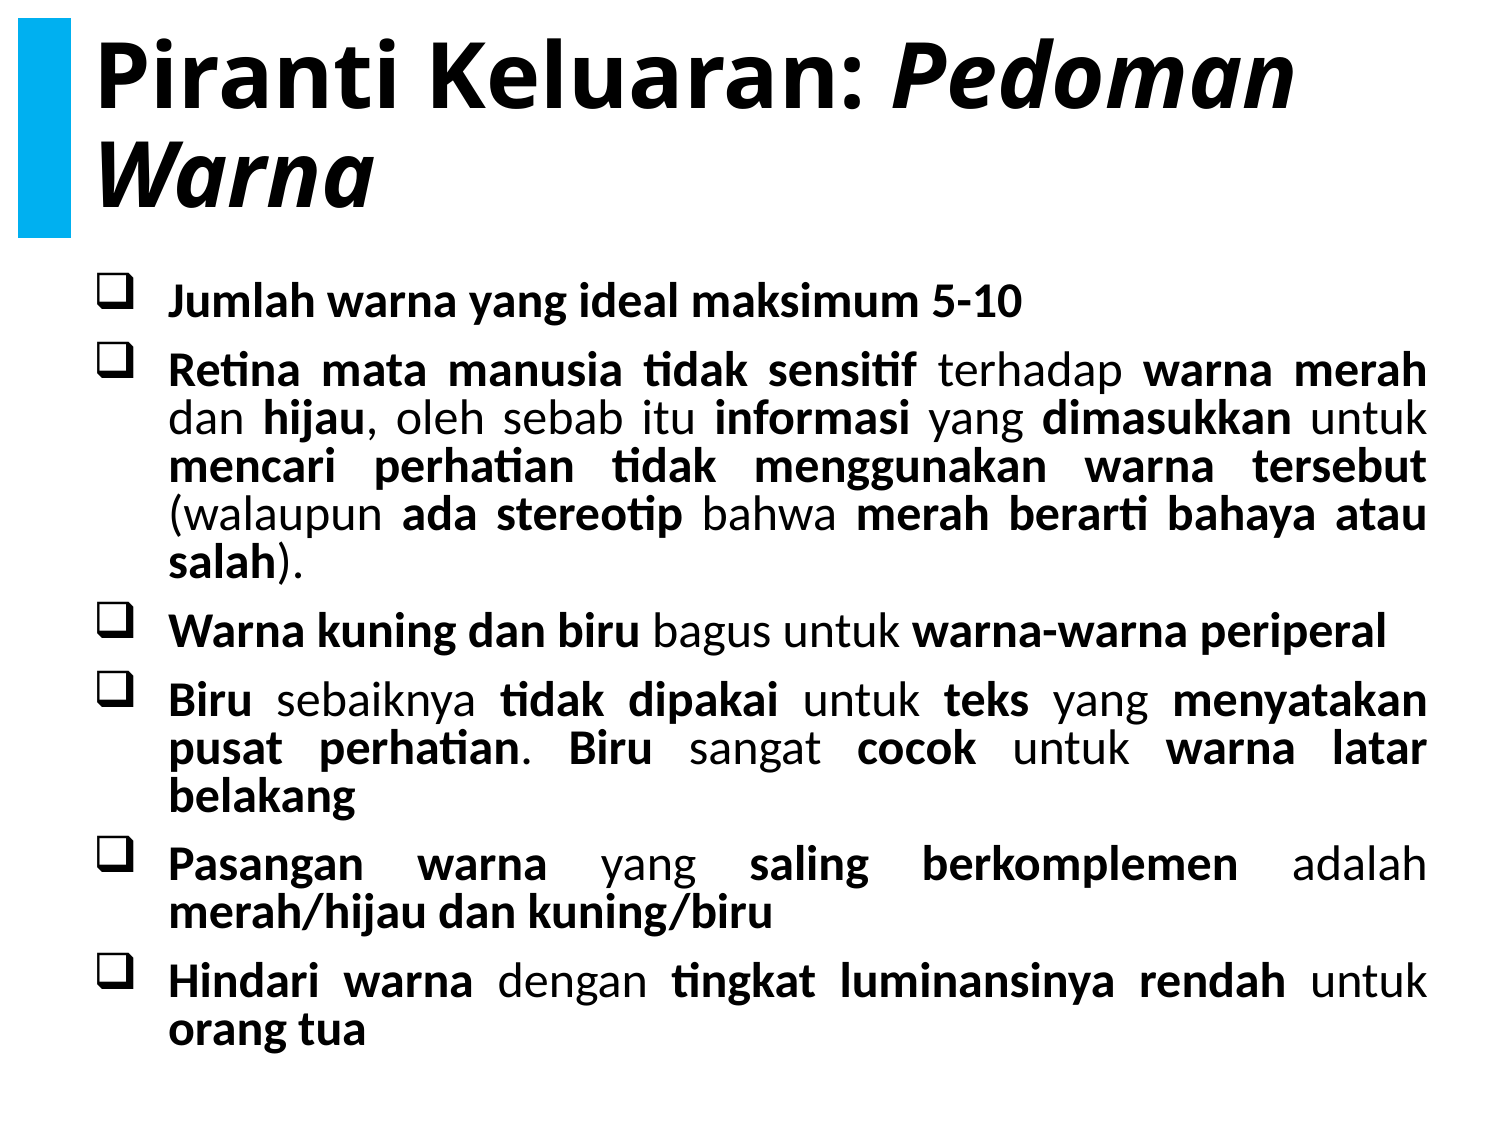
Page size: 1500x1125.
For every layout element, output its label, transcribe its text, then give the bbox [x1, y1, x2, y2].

list Jumlah warna yang ideal maksimum 5-10 Retina mata manusia tidak sensitif terhadap warna merah dan hijau, oleh sebab itu informasi yang dimasukkan untuk mencari perhatian tidak menggunakan warna tersebut (walaupun ada stereotip bahwa merah berarti bahaya atau salah). Warna kuning dan biru bagus untuk warna-warna periperal Biru sebaiknya tidak dipakai untuk teks yang menyatakan pusat perhatian. Biru sangat cocok untuk warna latar belakang Pasangan warna yang saling berkomplemen adalah merah/hijau dan kuning/biru Hindari warna dengan tingkat luminansinya rendah untuk orang tua [78, 272, 1443, 1070]
title Piranti Keluaran: Pedoman Warna [78, 19, 1443, 237]
